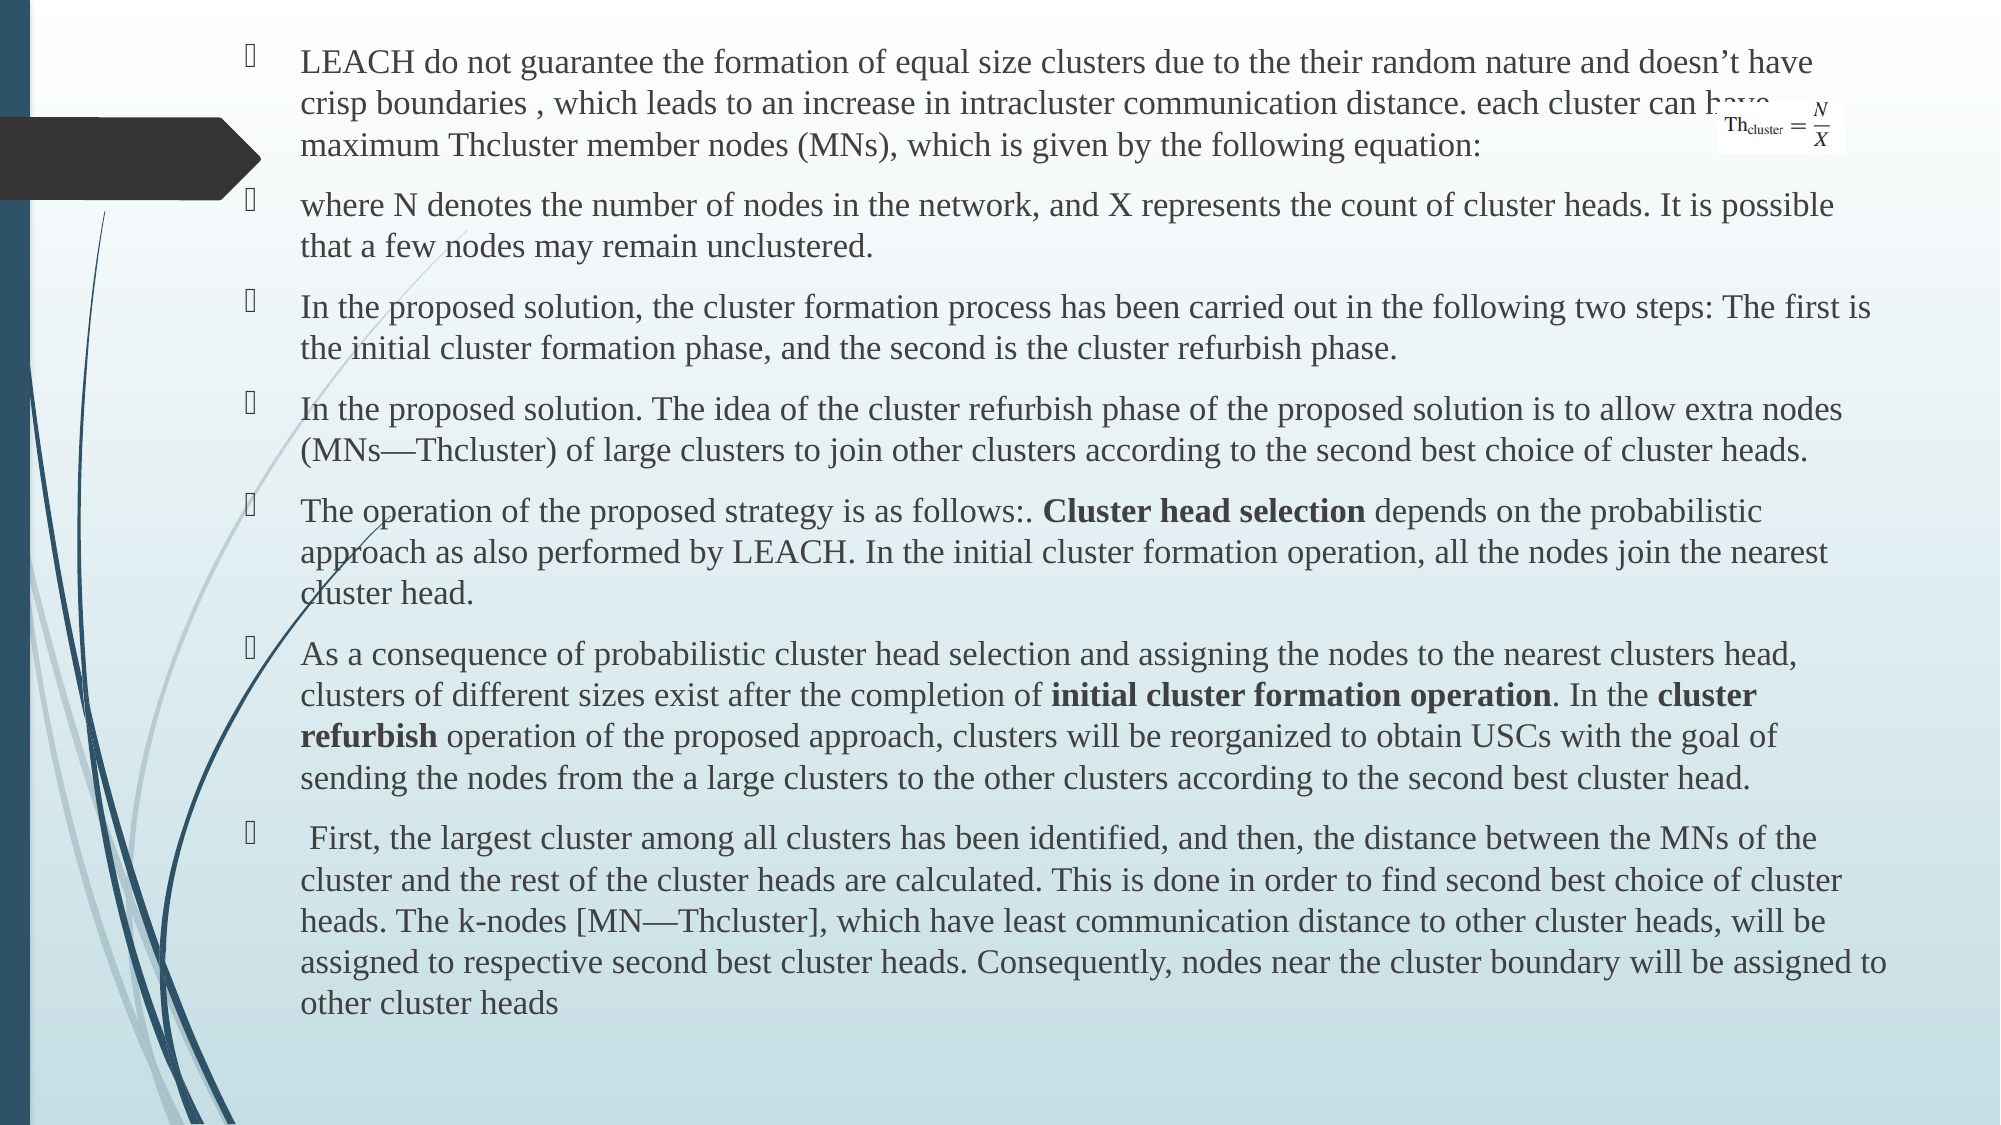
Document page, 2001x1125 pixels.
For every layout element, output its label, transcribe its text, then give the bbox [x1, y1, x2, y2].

list LEACH do not guarantee the formation of equal size clusters due to the their random nature and doesn’t have crisp boundaries , which leads to an increase in intracluster communication distance. each cluster can have maximum Thcluster member nodes (MNs), which is given by the following equation: where N denotes the number of nodes in the network, and X represents the count of cluster heads. It is possible that a few nodes may remain unclustered. In the proposed solution, the cluster formation process has been carried out in the following two steps: The first is the initial cluster formation phase, and the second is the cluster refurbish phase. In the proposed solution. The idea of the cluster refurbish phase of the proposed solution is to allow extra nodes (MNs—Thcluster) of large clusters to join other clusters according to the second best choice of cluster heads. The operation of the proposed strategy is as follows:. Cluster head selection depends on the probabilistic approach as also performed by LEACH. In the initial cluster formation operation, all the nodes join the nearest cluster head. As a consequence of probabilistic cluster head selection and assigning the nodes to the nearest clusters head, clusters of different sizes exist after the completion of initial cluster formation operation. In the cluster refurbish operation of the proposed approach, clusters will be reorganized to obtain USCs with the goal of sending the nodes from the a large clusters to the other clusters according to the second best cluster head. First, the largest cluster among all clusters has been identified, and then, the distance between the MNs of the cluster and the rest of the cluster heads are calculated. This is done in order to find second best choice of cluster heads. The k-nodes [MN—Thcluster], which have least communication distance to other cluster heads, will be assigned to respective second best cluster heads. Consequently, nodes near the cluster boundary will be assigned to other cluster heads [229, 31, 1902, 1041]
picture [1717, 102, 1846, 154]
